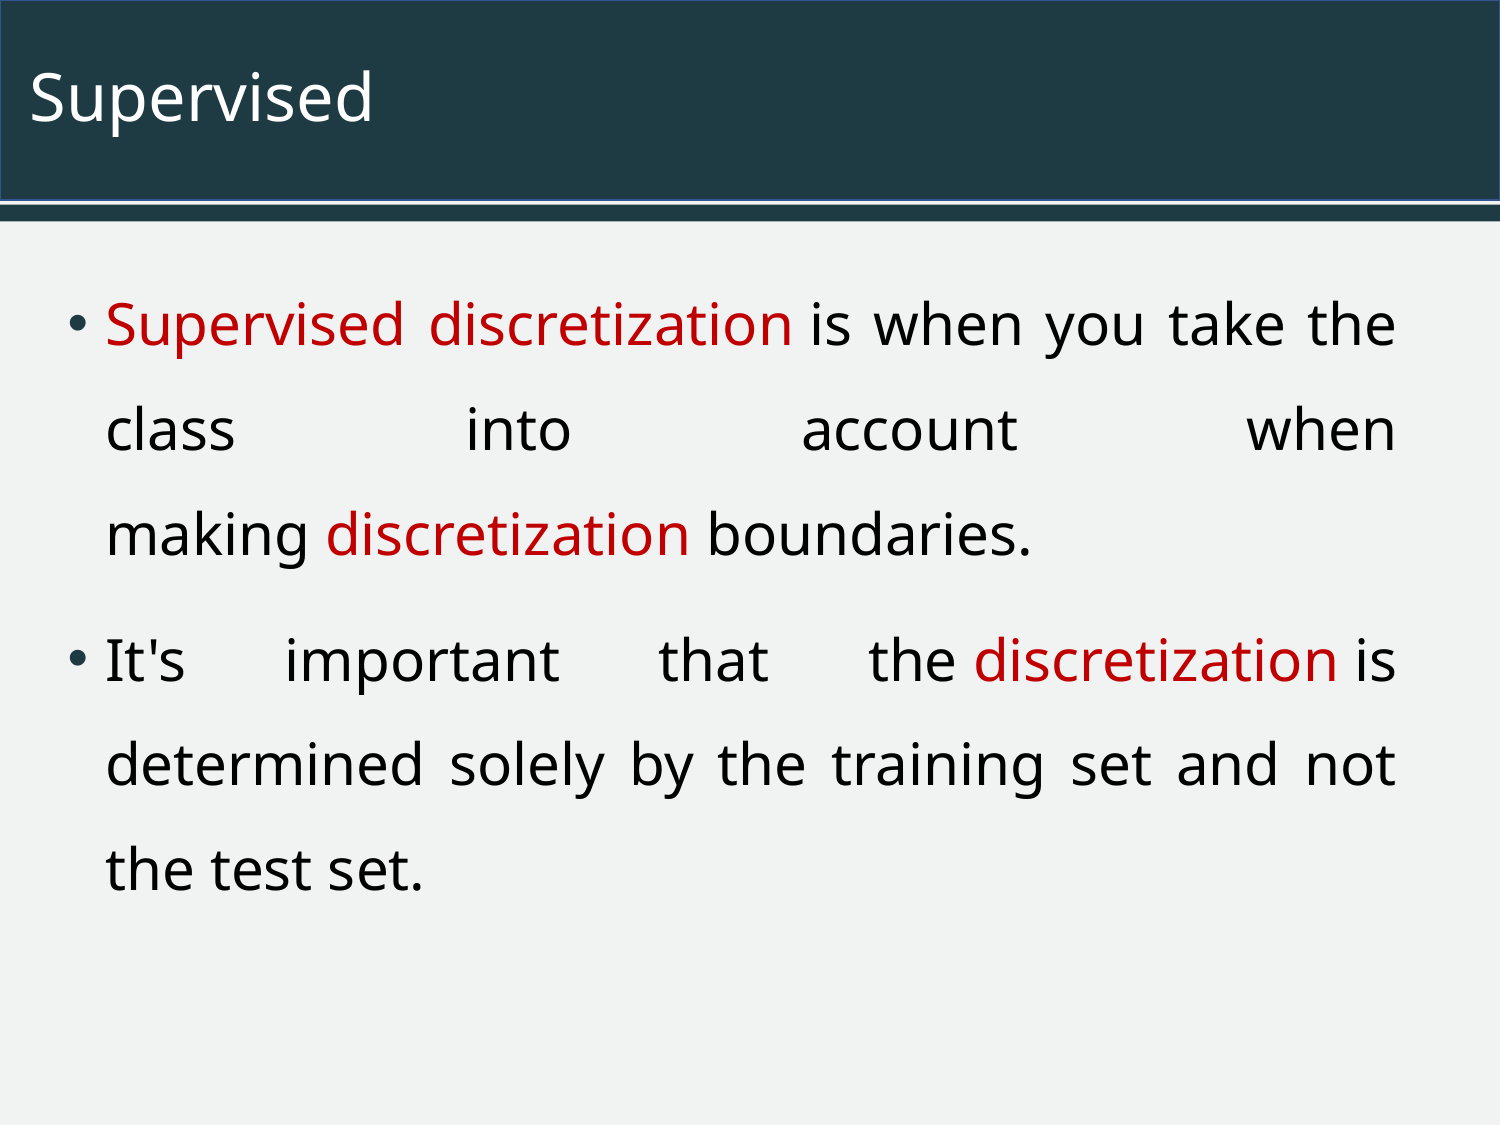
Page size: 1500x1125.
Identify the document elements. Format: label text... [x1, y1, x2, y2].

list Supervised discretization is when you take the class into account when making discretization boundaries. It's important that the discretization is determined solely by the training set and not the test set. [52, 245, 1413, 1096]
title Supervised [14, 0, 1500, 200]
